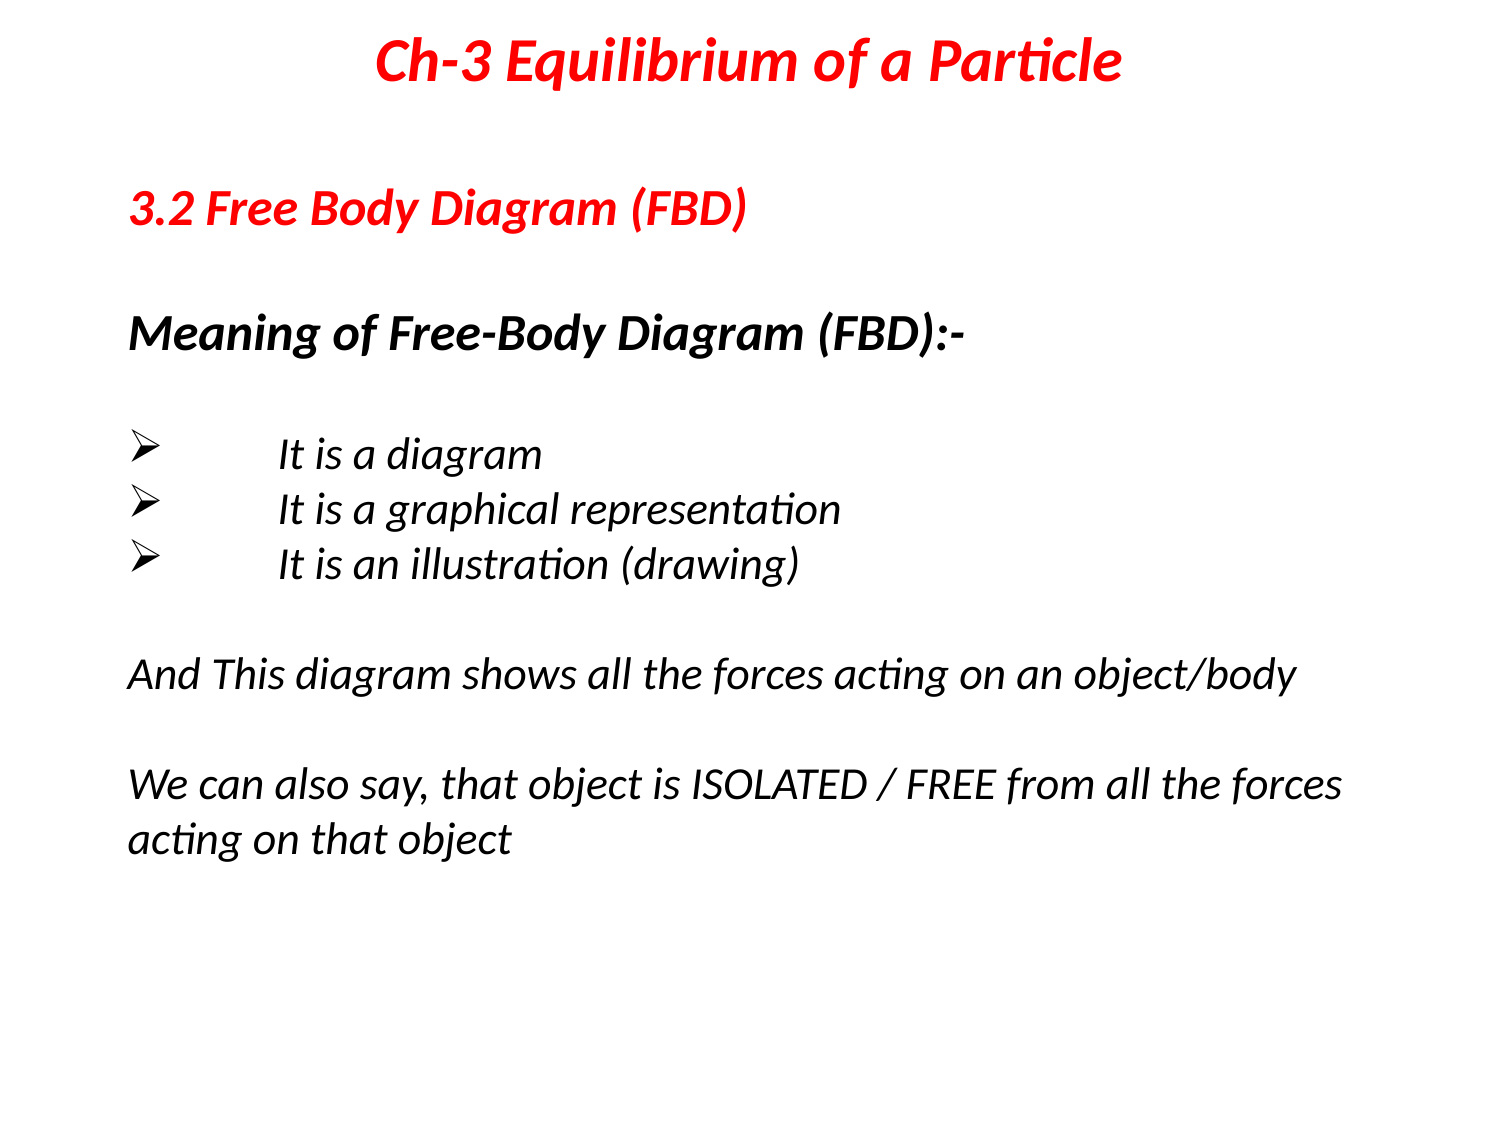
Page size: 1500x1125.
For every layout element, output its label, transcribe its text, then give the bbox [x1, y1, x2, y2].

text_box 3.2 Free Body Diagram (FBD) Meaning of Free-Body Diagram (FBD):- It is a diagram It is a graphical representation It is an illustration (drawing) And This diagram shows all the forces acting on an object/body We can also say, that object is ISOLATED / FREE from all the forces acting on that object [112, 174, 1400, 863]
text_box Ch-3 Equilibrium of a Particle [24, 5, 1475, 106]
